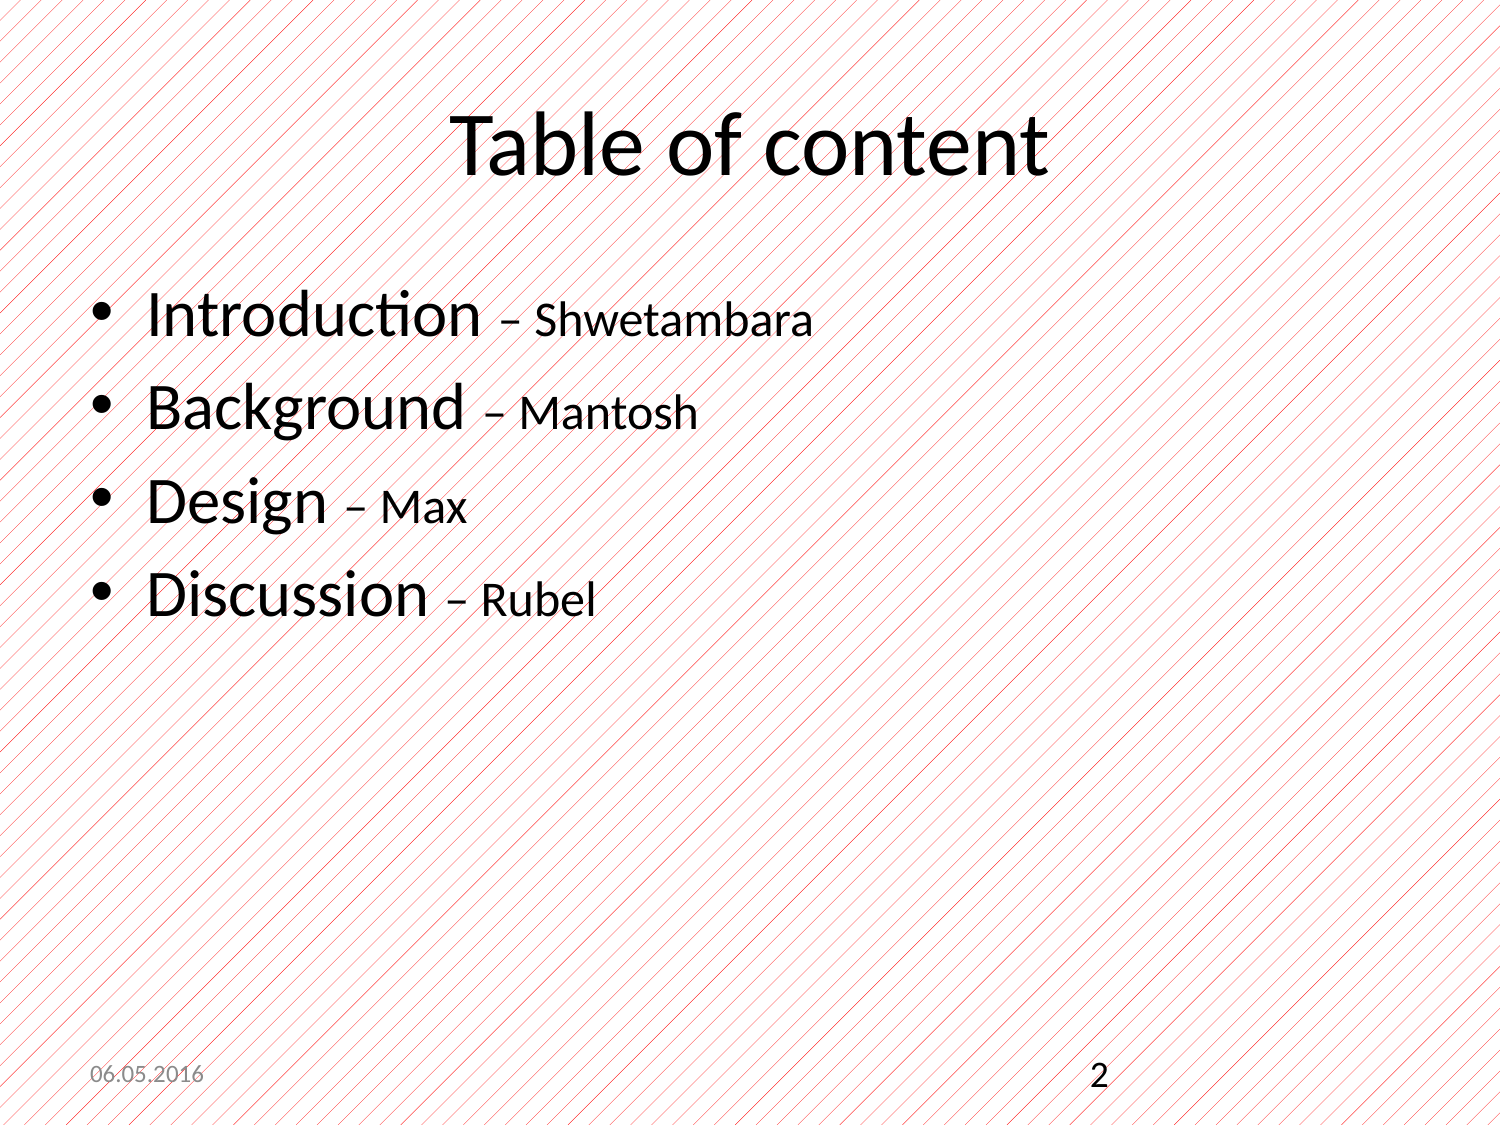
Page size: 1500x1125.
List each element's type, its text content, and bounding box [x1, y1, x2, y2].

title Table of content [75, 45, 1425, 233]
text_box 2 [1074, 1042, 1425, 1103]
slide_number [75, 1042, 425, 1103]
list Introduction – Shwetambara Background – Mantosh Design – Max Discussion – Rubel [75, 262, 1425, 1005]
